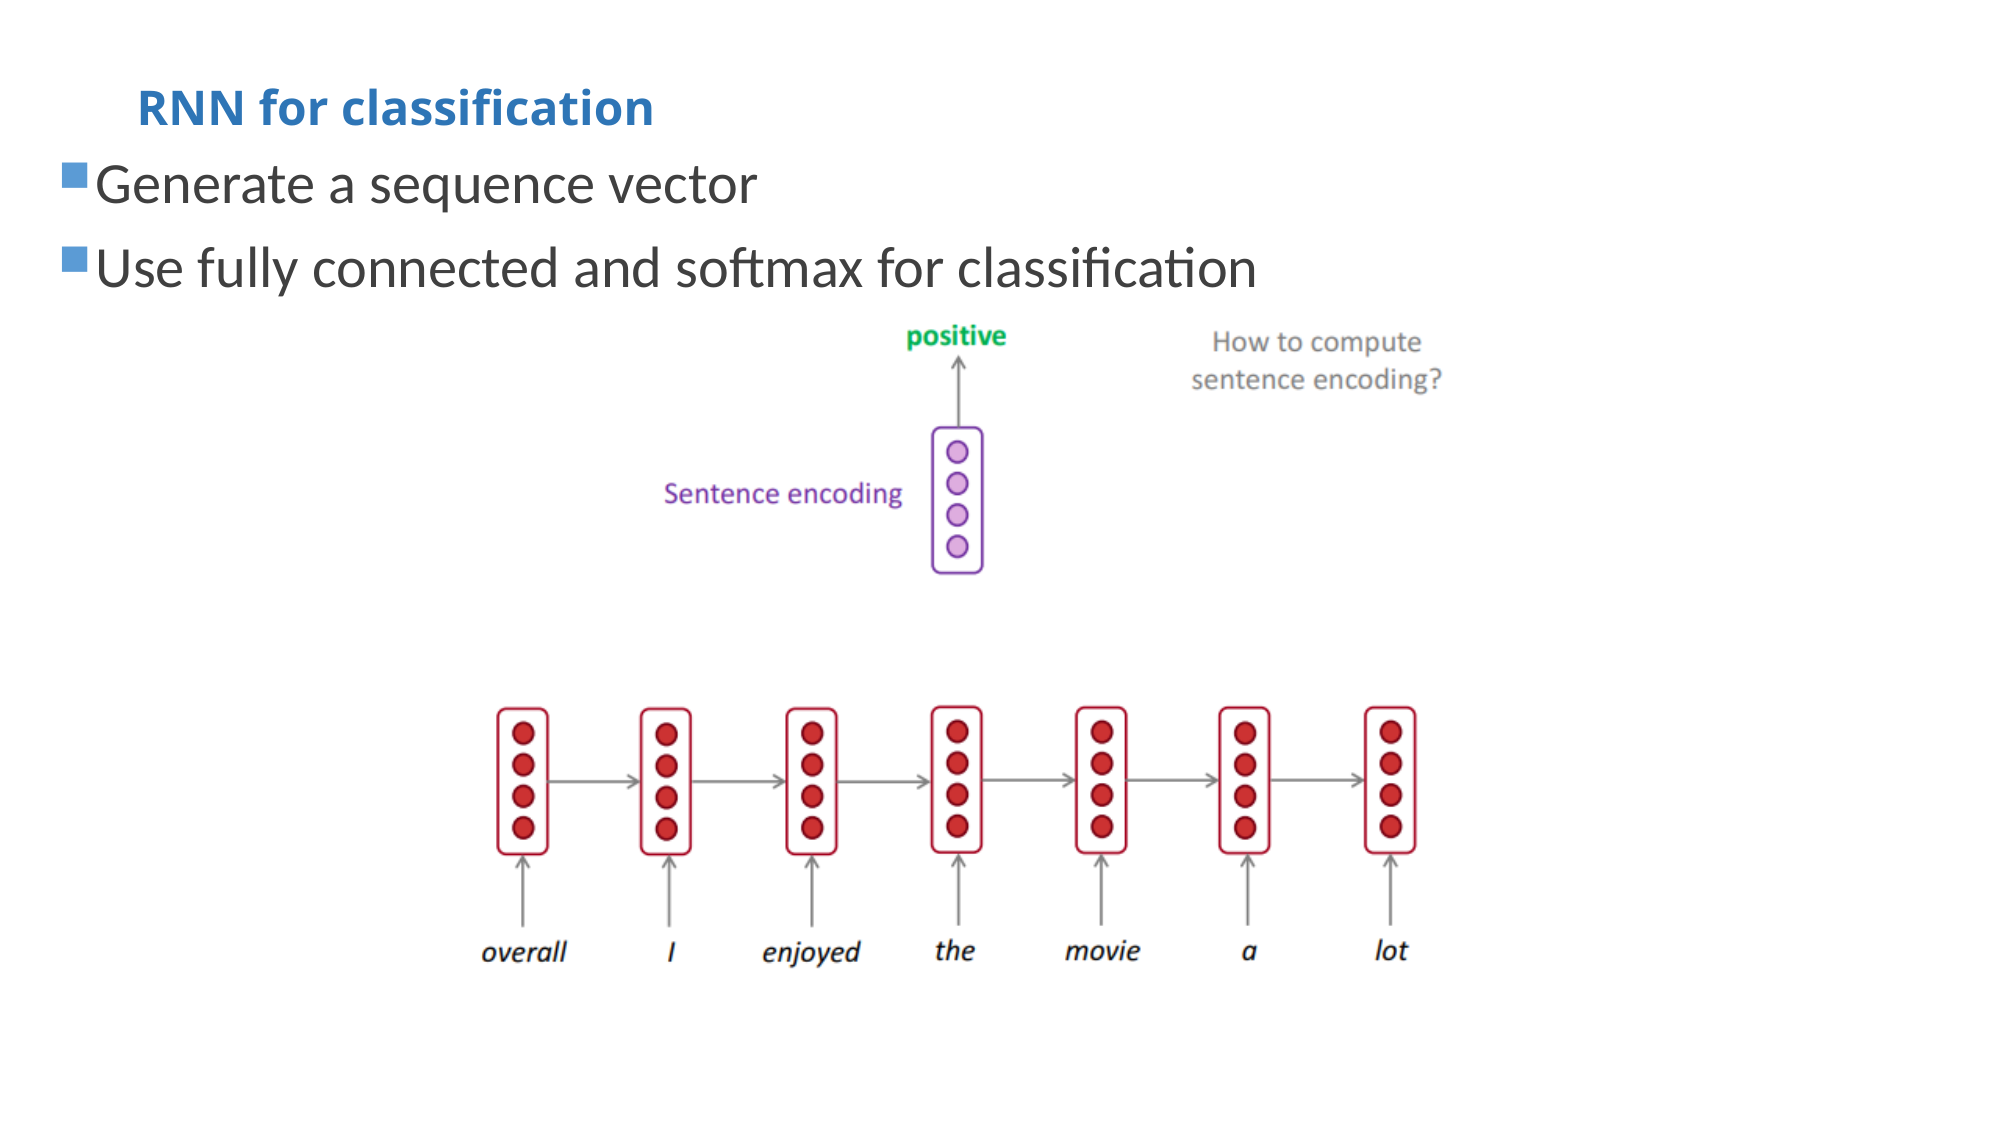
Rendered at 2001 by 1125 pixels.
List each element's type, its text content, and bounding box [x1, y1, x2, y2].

title RNN for classification [121, 70, 1756, 149]
list Generate a sequence vector Use fully connected and softmax for classification [43, 146, 1957, 1047]
picture [420, 314, 1458, 998]
